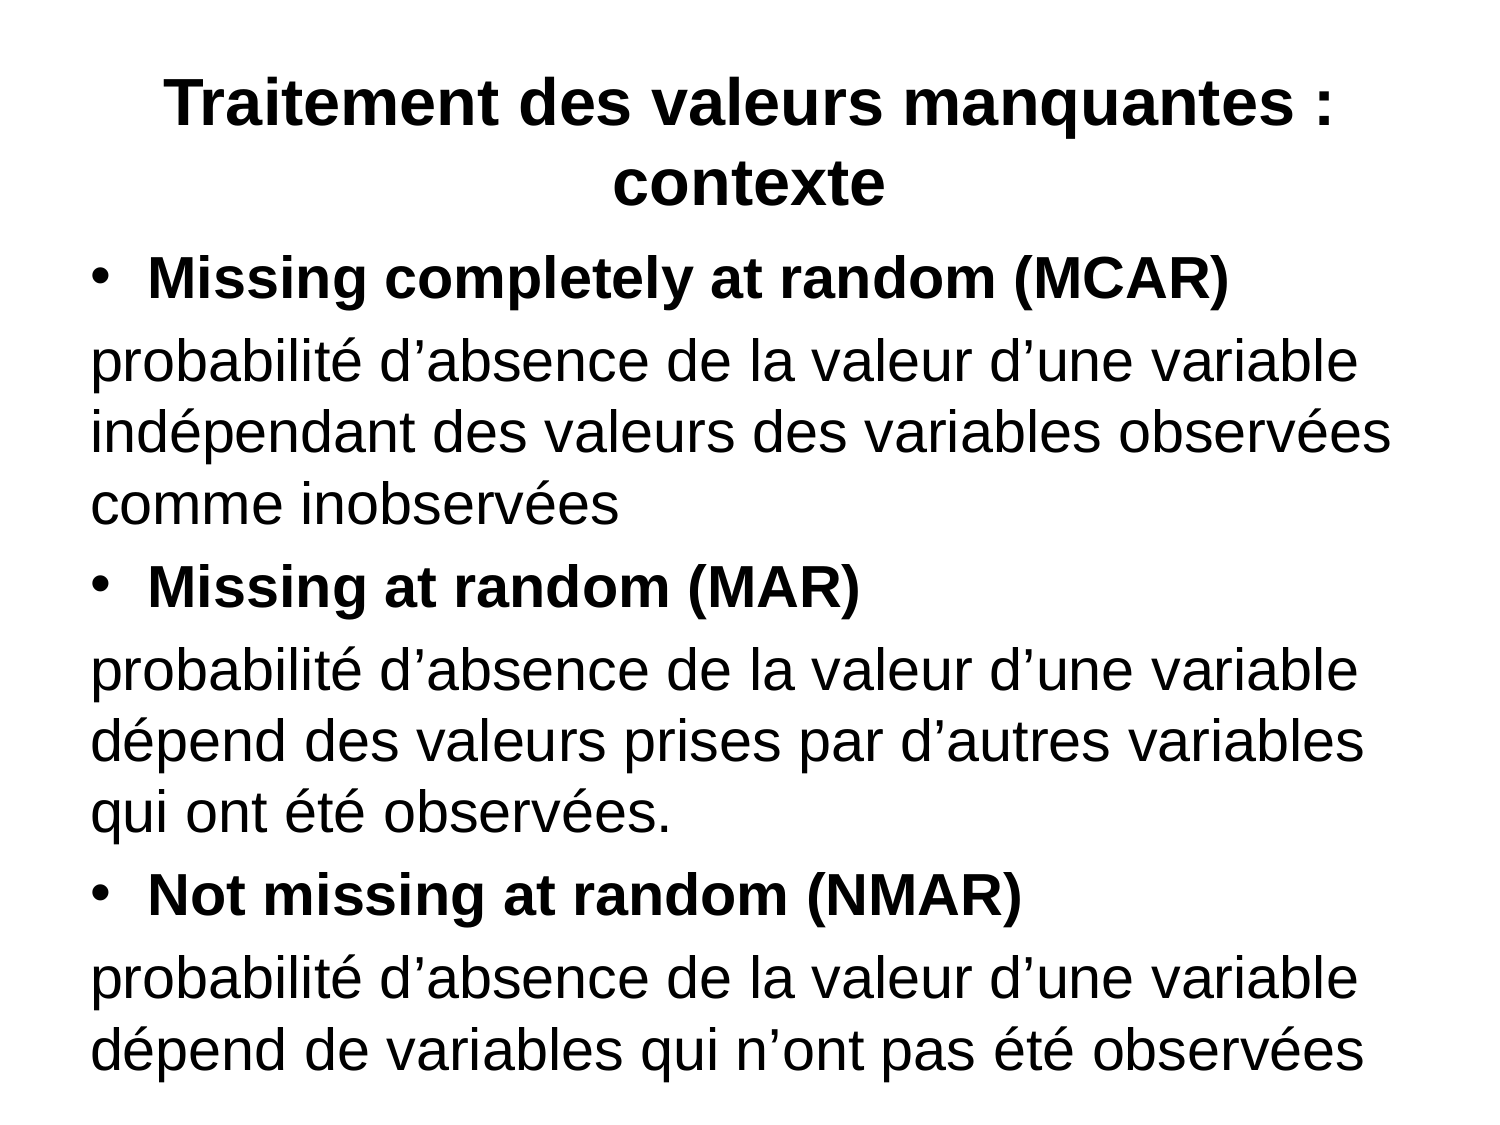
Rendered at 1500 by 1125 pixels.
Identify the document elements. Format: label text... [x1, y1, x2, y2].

list Missing completely at random (MCAR) probabilité d’absence de la valeur d’une variable indépendant des valeurs des variables observées comme inobservées Missing at random (MAR) probabilité d’absence de la valeur d’une variable dépend des valeurs prises par d’autres variables qui ont été observées. Not missing at random (NMAR) probabilité d’absence de la valeur d’une variable dépend de variables qui n’ont pas été observées [75, 231, 1425, 1106]
title Traitement des valeurs manquantes : contexte [75, 45, 1425, 231]
